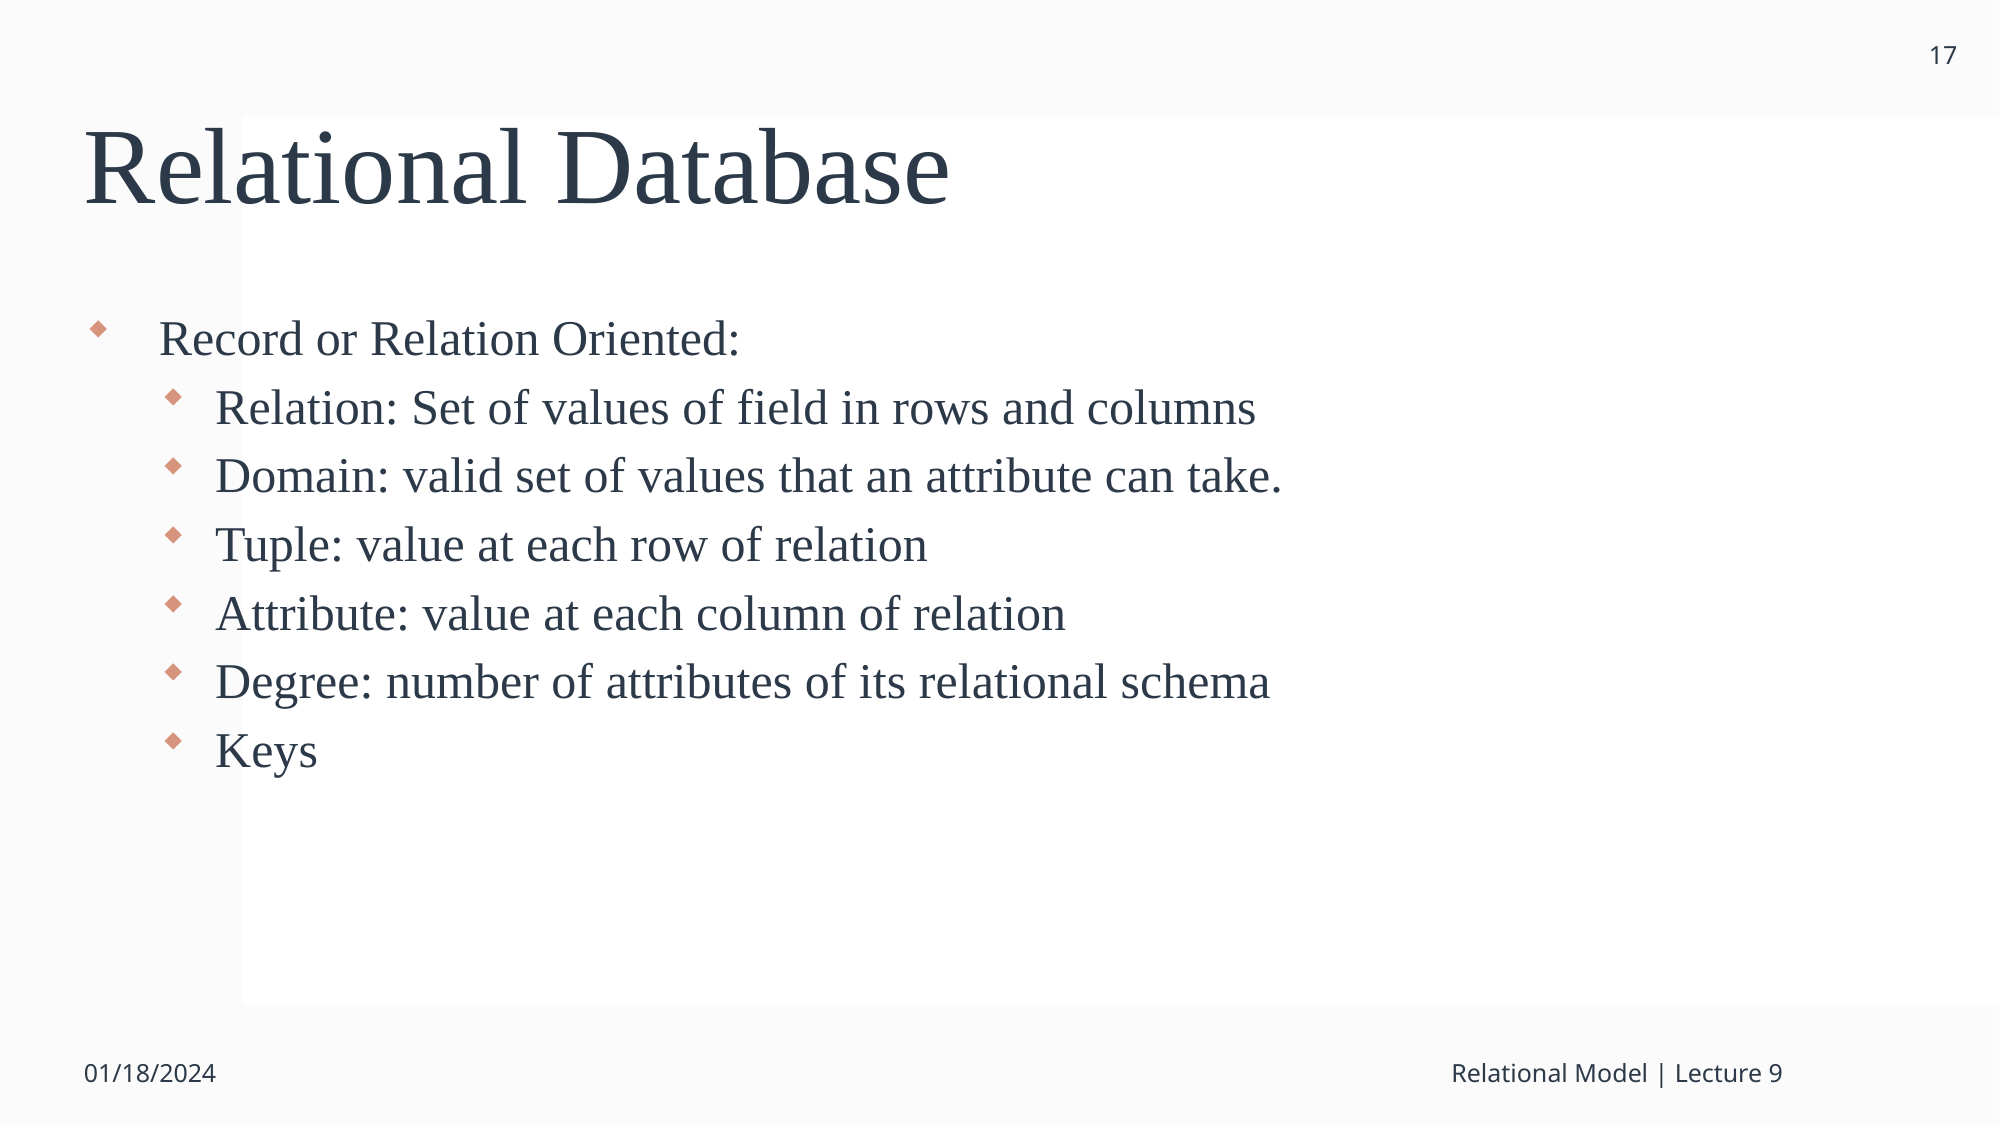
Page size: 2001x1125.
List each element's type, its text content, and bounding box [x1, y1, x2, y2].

slide_number 17 [1886, 0, 2000, 113]
title Relational Database [68, 59, 1799, 278]
list Record or Relation Oriented: Relation: Set of values of field in rows and columns Domain: valid set of values that an attribute can take. Tuple: value at each row of relation Attribute: value at each column of relation Degree: number of attributes of its relational schema Keys [68, 299, 1799, 990]
footer Relational Model | Lecture 9 [618, 1020, 1799, 1125]
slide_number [68, 1020, 519, 1125]
